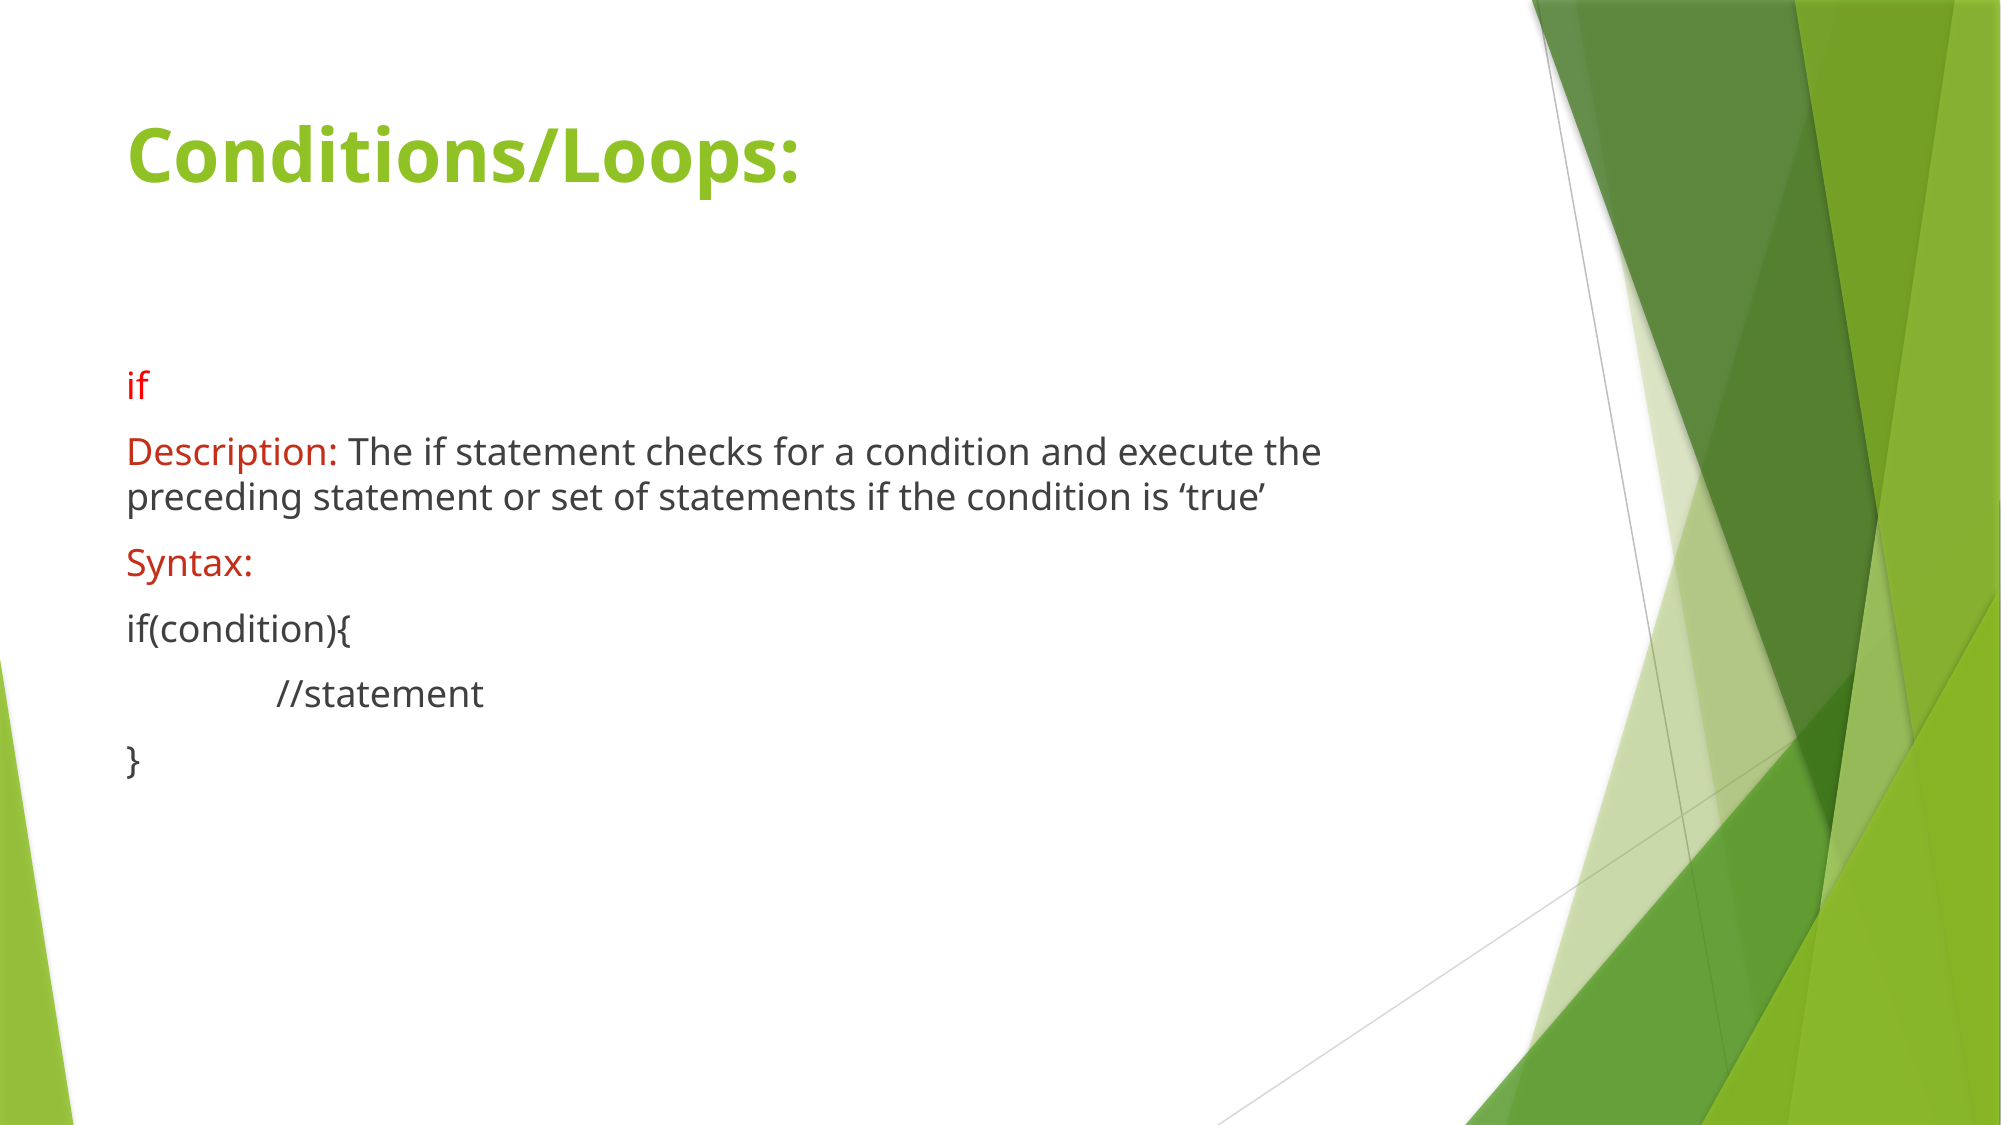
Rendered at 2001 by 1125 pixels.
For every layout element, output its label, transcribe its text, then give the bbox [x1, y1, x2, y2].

list if Description: The if statement checks for a condition and execute the preceding statement or set of statements if the condition is ‘true’ Syntax: if(condition){ //statement } [111, 354, 1522, 992]
title Conditions/Loops: [111, 99, 1522, 317]
